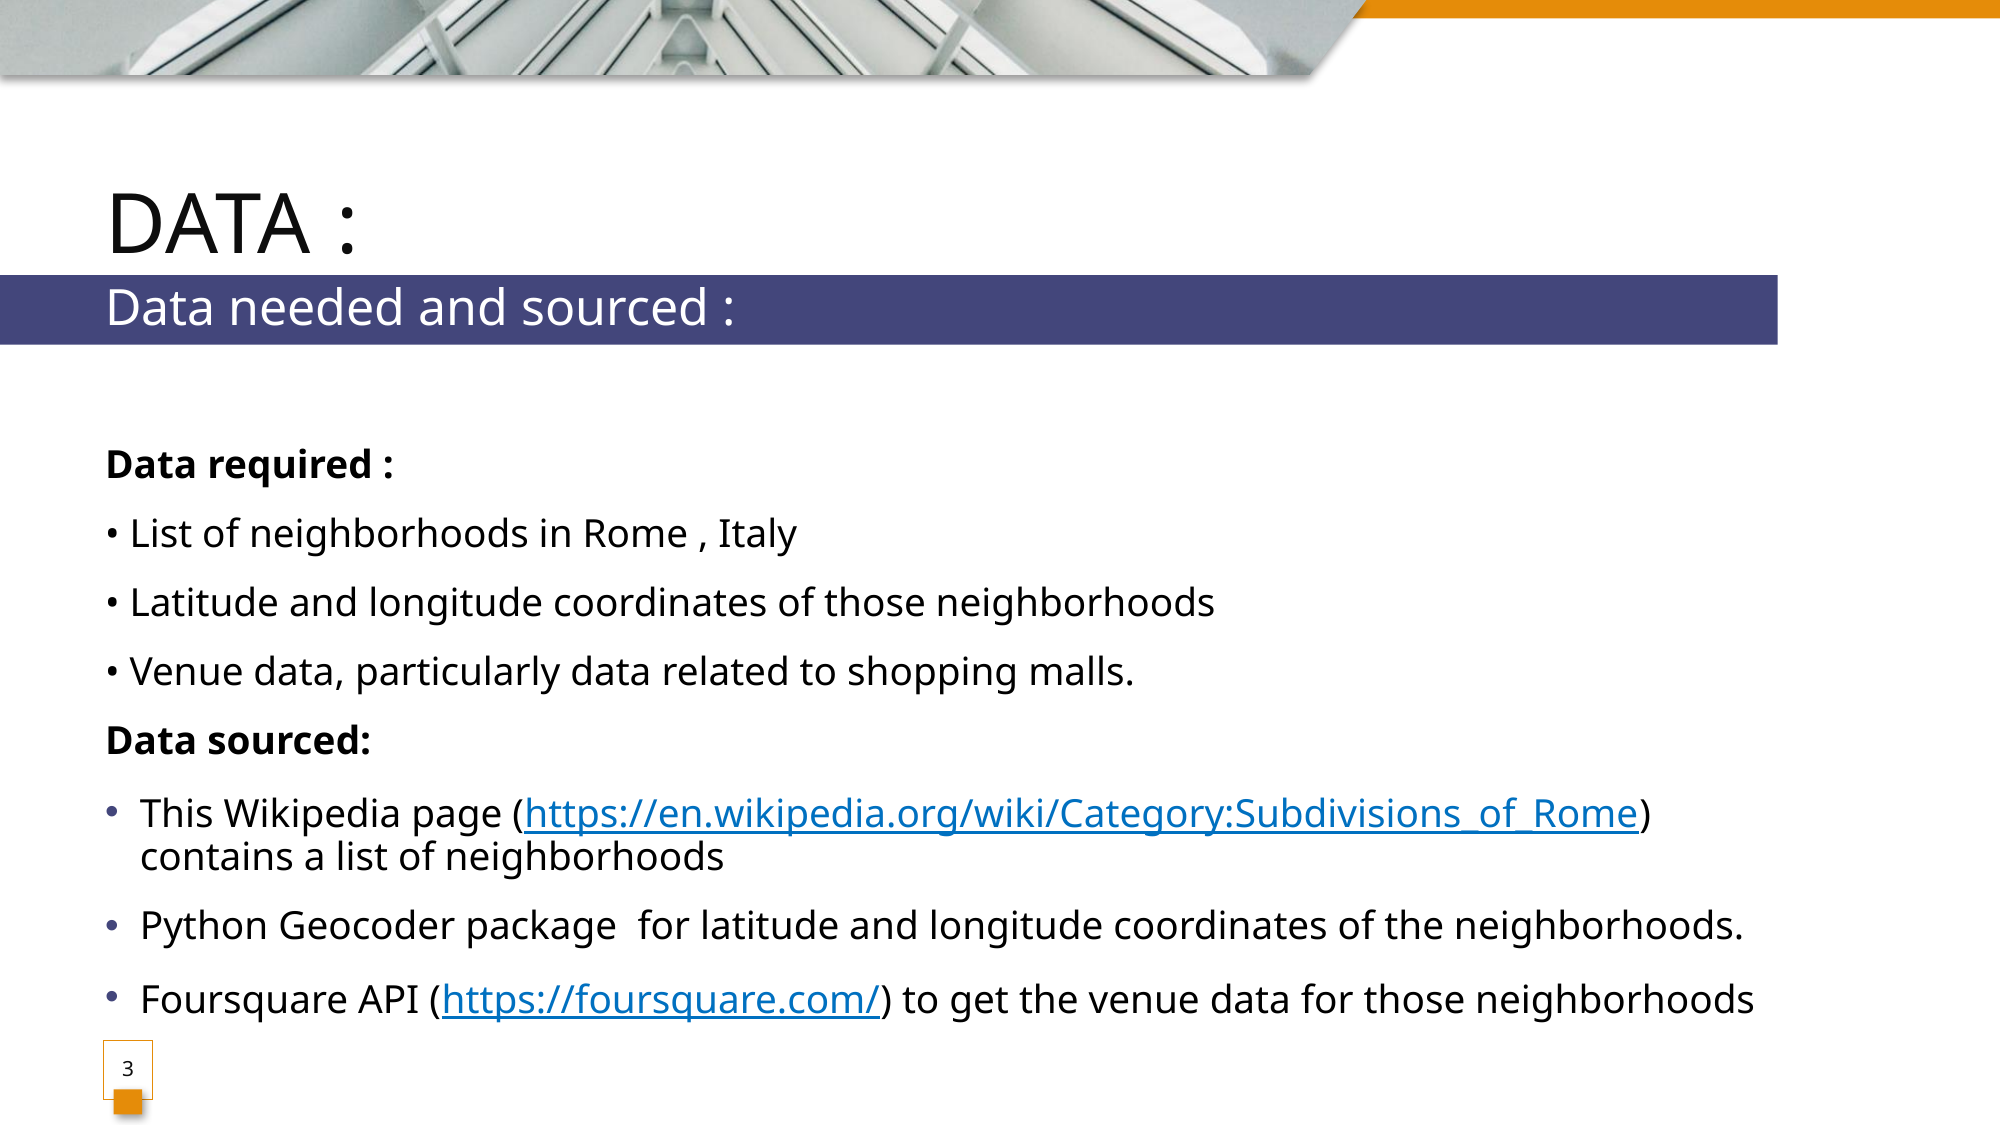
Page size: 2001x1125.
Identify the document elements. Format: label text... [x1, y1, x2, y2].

title Data : [90, 162, 1863, 279]
picture [0, 0, 1367, 76]
list Data needed and sourced : [0, 275, 1778, 345]
list Data required : • List of neighborhoods in Rome , Italy • Latitude and longitude coordinates of those neighborhoods • Venue data, particularly data related to shopping malls. Data sourced: This Wikipedia page (https://en.wikipedia.org/wiki/Category:Subdivisions_of_Rome) contains a list of neighborhoods Python Geocoder package for latitude and longitude coordinates of the neighborhoods. Foursquare API (https://foursquare.com/) to get the venue data for those neighborhoods [90, 437, 1778, 1038]
slide_number 3 [103, 1040, 153, 1100]
text_box [113, 1089, 143, 1115]
